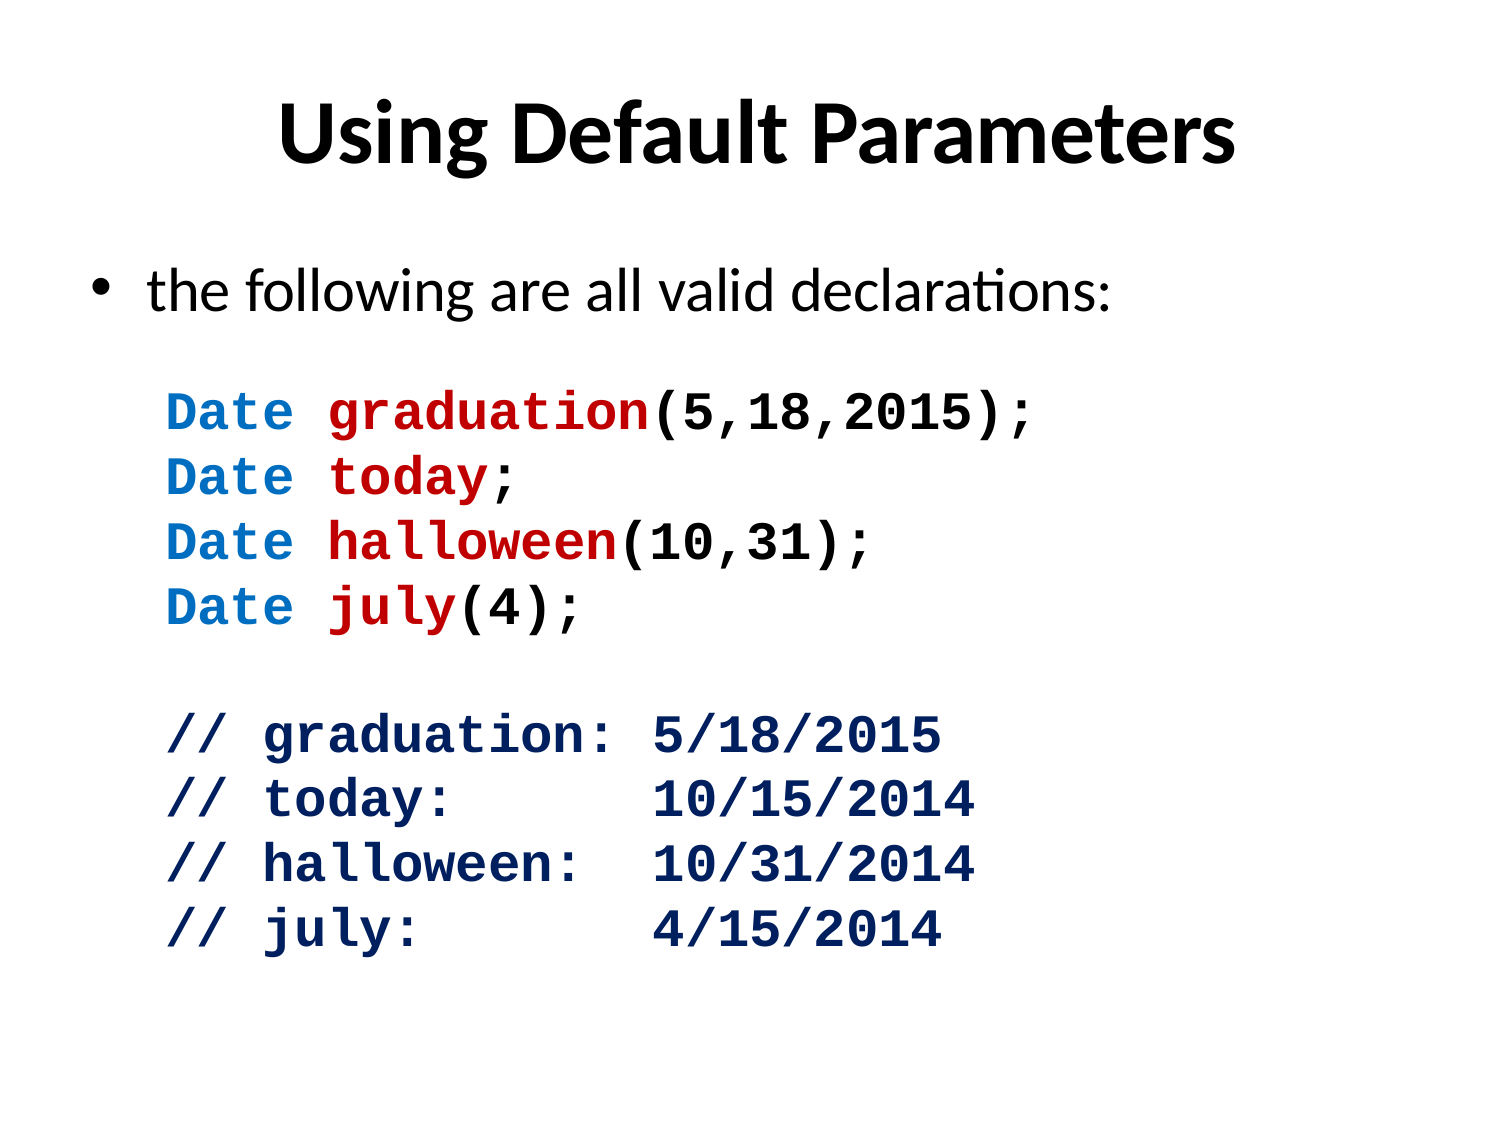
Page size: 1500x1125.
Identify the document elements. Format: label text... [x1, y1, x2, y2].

table_cell // [160, 905, 246, 968]
table_cell 10/15/2014 [636, 775, 983, 840]
table_header graduation: [246, 712, 636, 775]
text_box the following are all valid declarations: Date graduation(5,18,2015); Date today; Date halloween(10,31); Date july(4); [87, 246, 1114, 636]
table_cell today: [246, 775, 636, 840]
table_cell july: [246, 905, 636, 968]
table_cell // [160, 775, 246, 840]
table_cell // [160, 840, 246, 905]
table_cell halloween: [246, 840, 636, 905]
table_header 5/18/2015 [636, 712, 983, 775]
table_cell 10/31/2014 [636, 840, 983, 905]
title Using Default Parameters [275, 69, 1244, 260]
table_cell 4/15/2014 [636, 905, 983, 968]
table_header // [160, 712, 246, 775]
